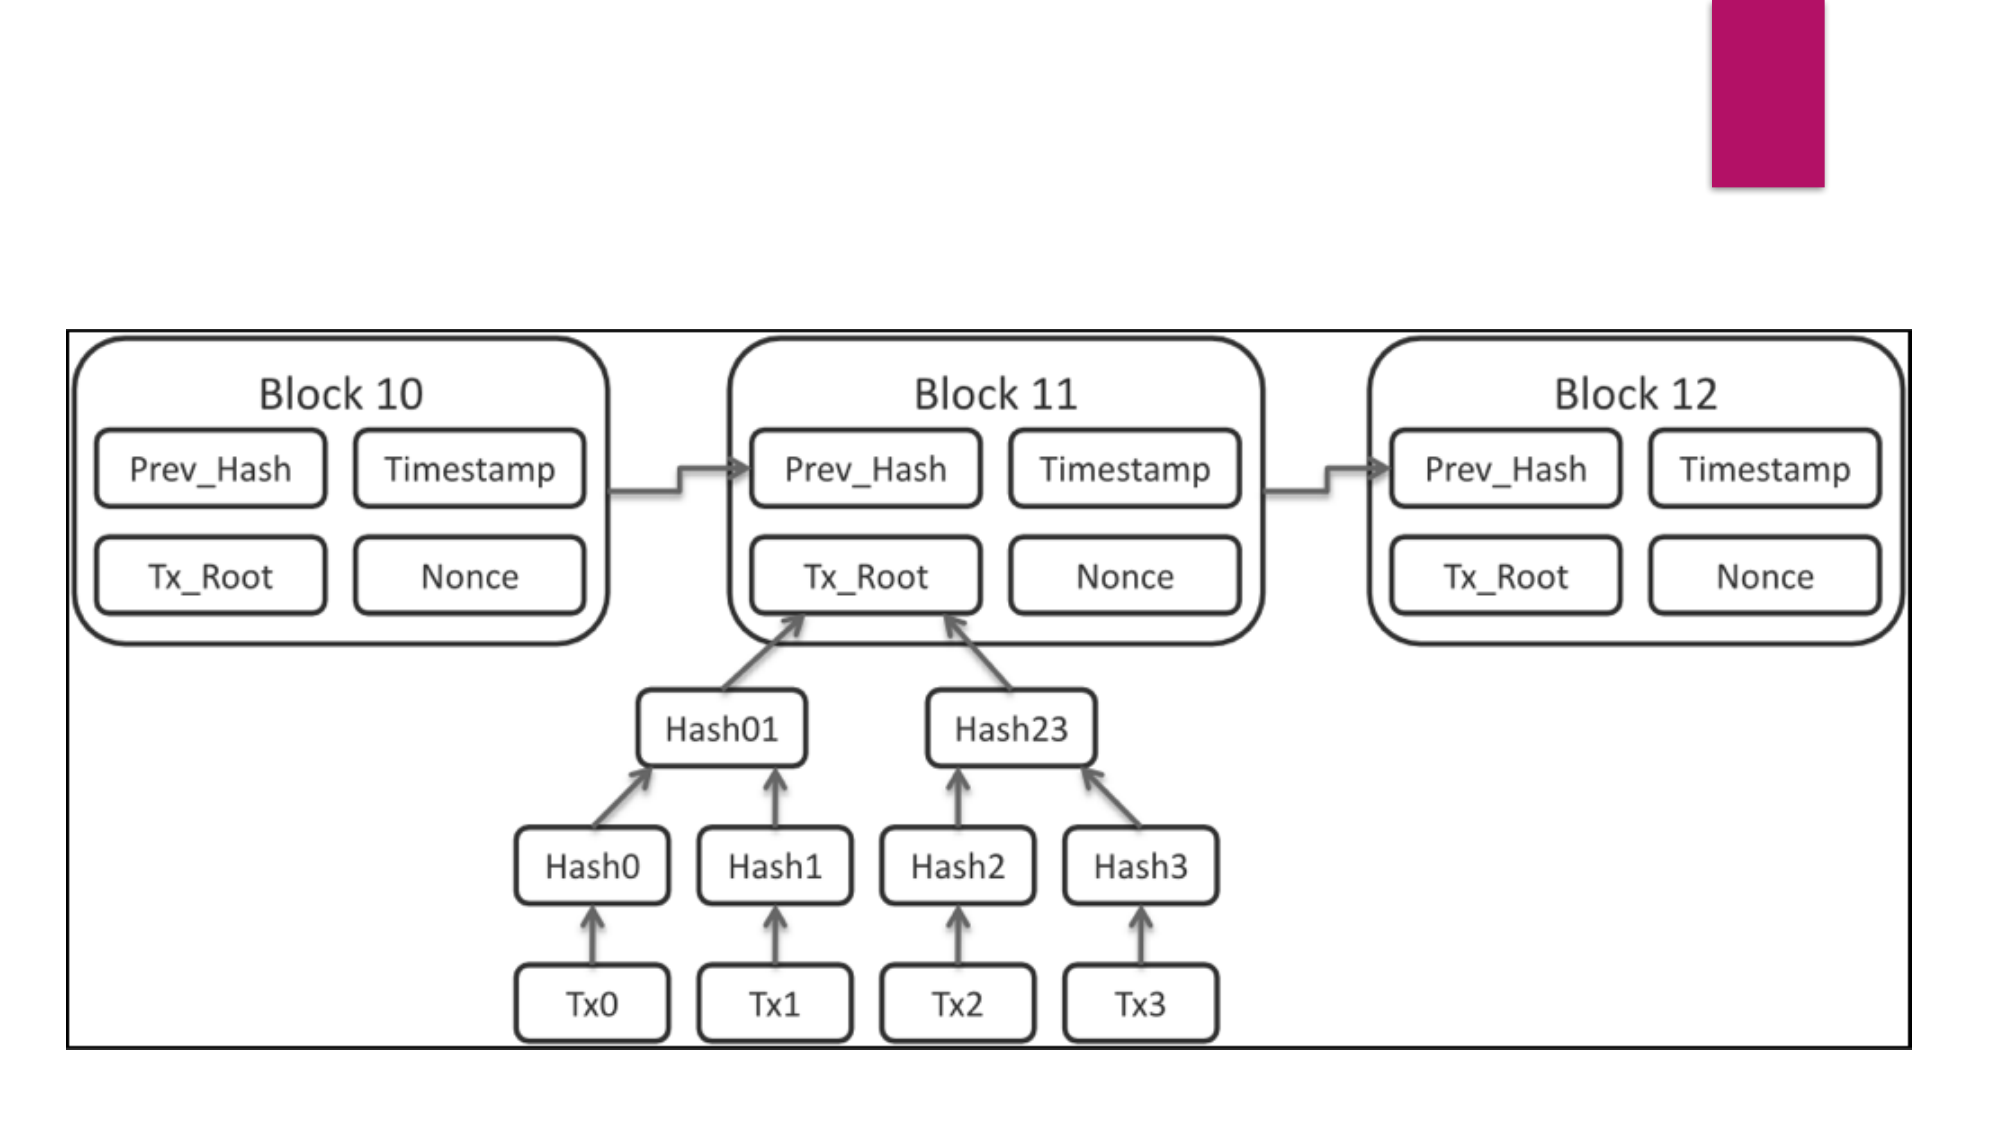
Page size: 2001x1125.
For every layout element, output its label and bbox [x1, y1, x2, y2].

list [66, 329, 1912, 1050]
